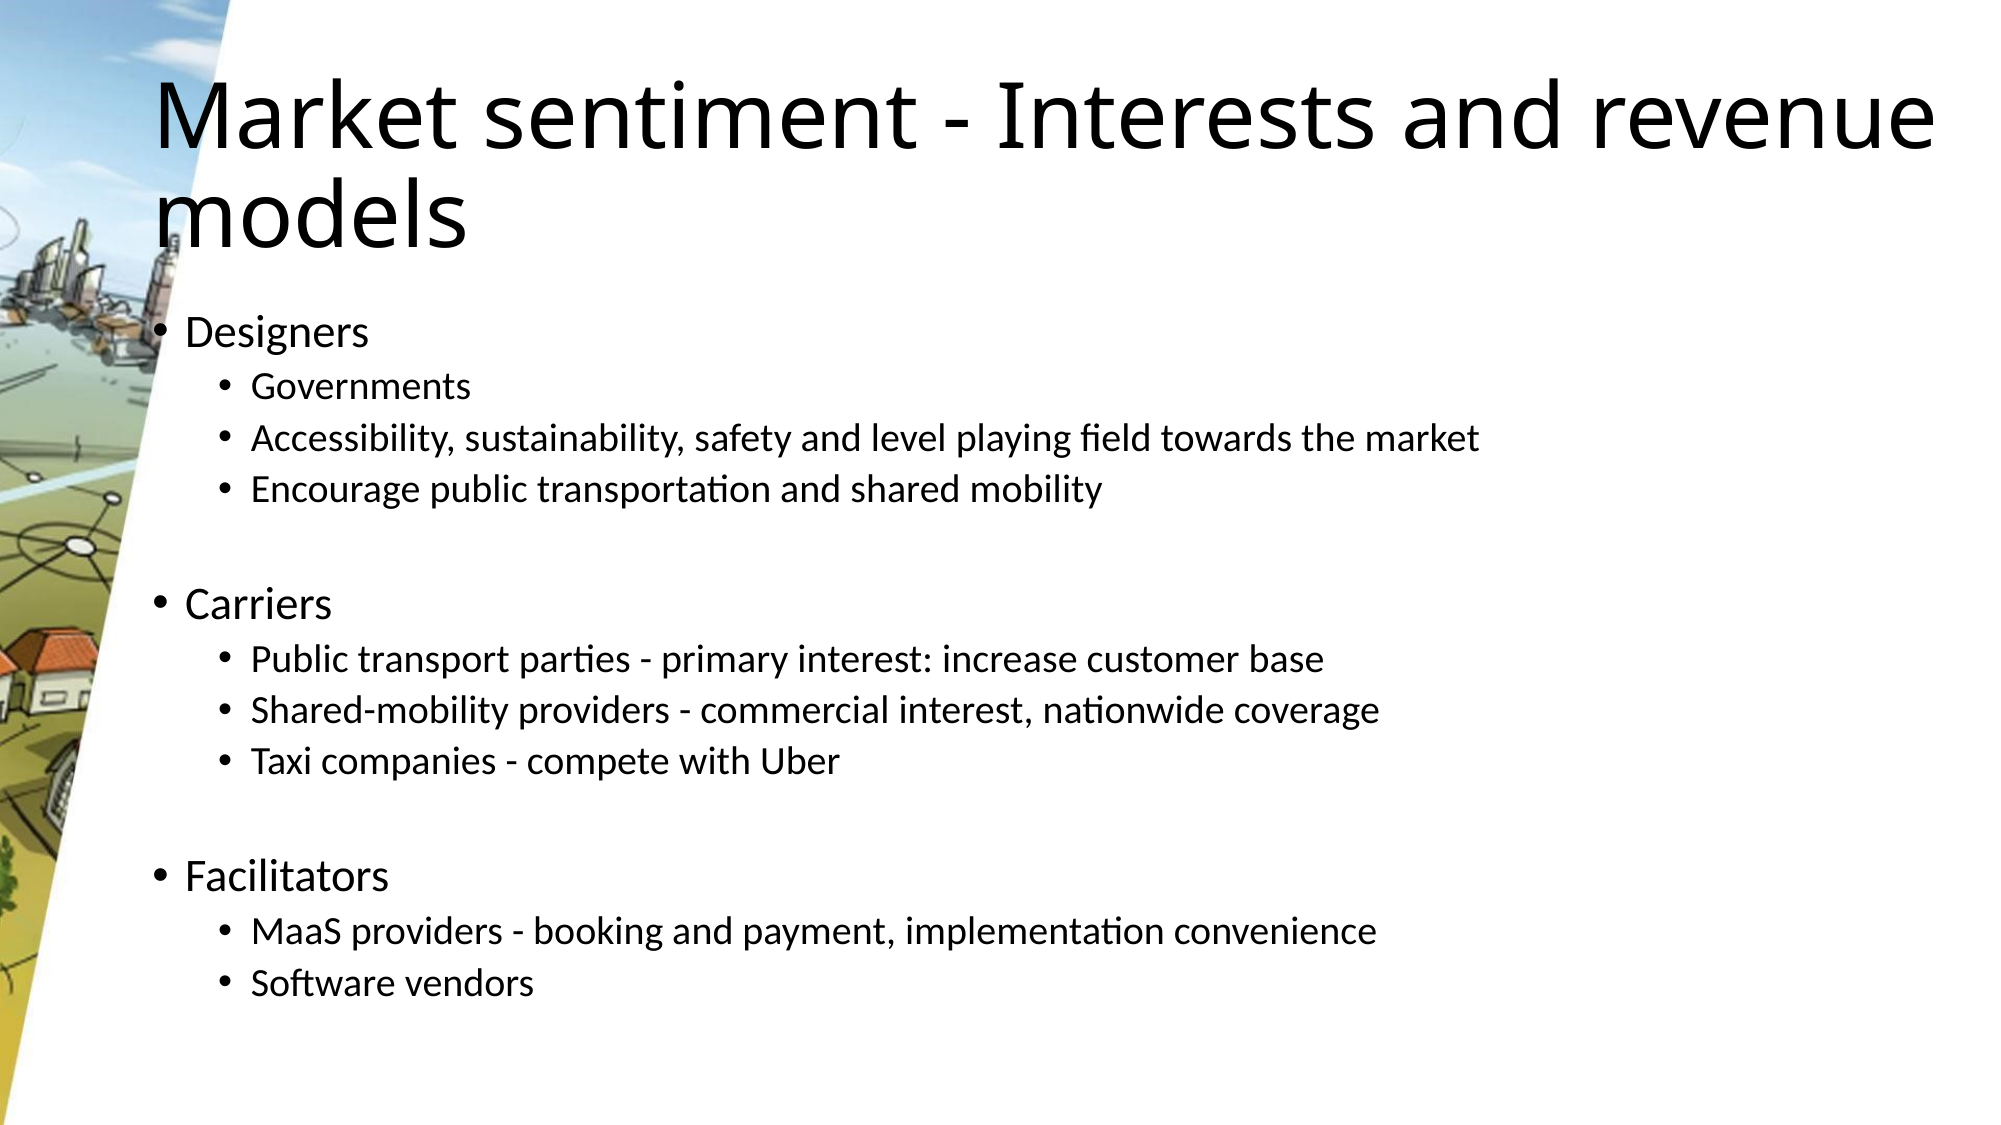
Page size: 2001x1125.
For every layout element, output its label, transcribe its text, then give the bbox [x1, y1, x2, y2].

picture [0, 0, 2001, 1125]
title Market sentiment - Interests and revenue models [137, 59, 1979, 278]
list Designers Governments Accessibility, sustainability, safety and level playing field towards the market Encourage public transportation and shared mobility Carriers Public transport parties - primary interest: increase customer base Shared-mobility providers - commercial interest, nationwide coverage Taxi companies - compete with Uber Facilitators MaaS providers - booking and payment, implementation convenience Software vendors [137, 299, 1863, 1014]
